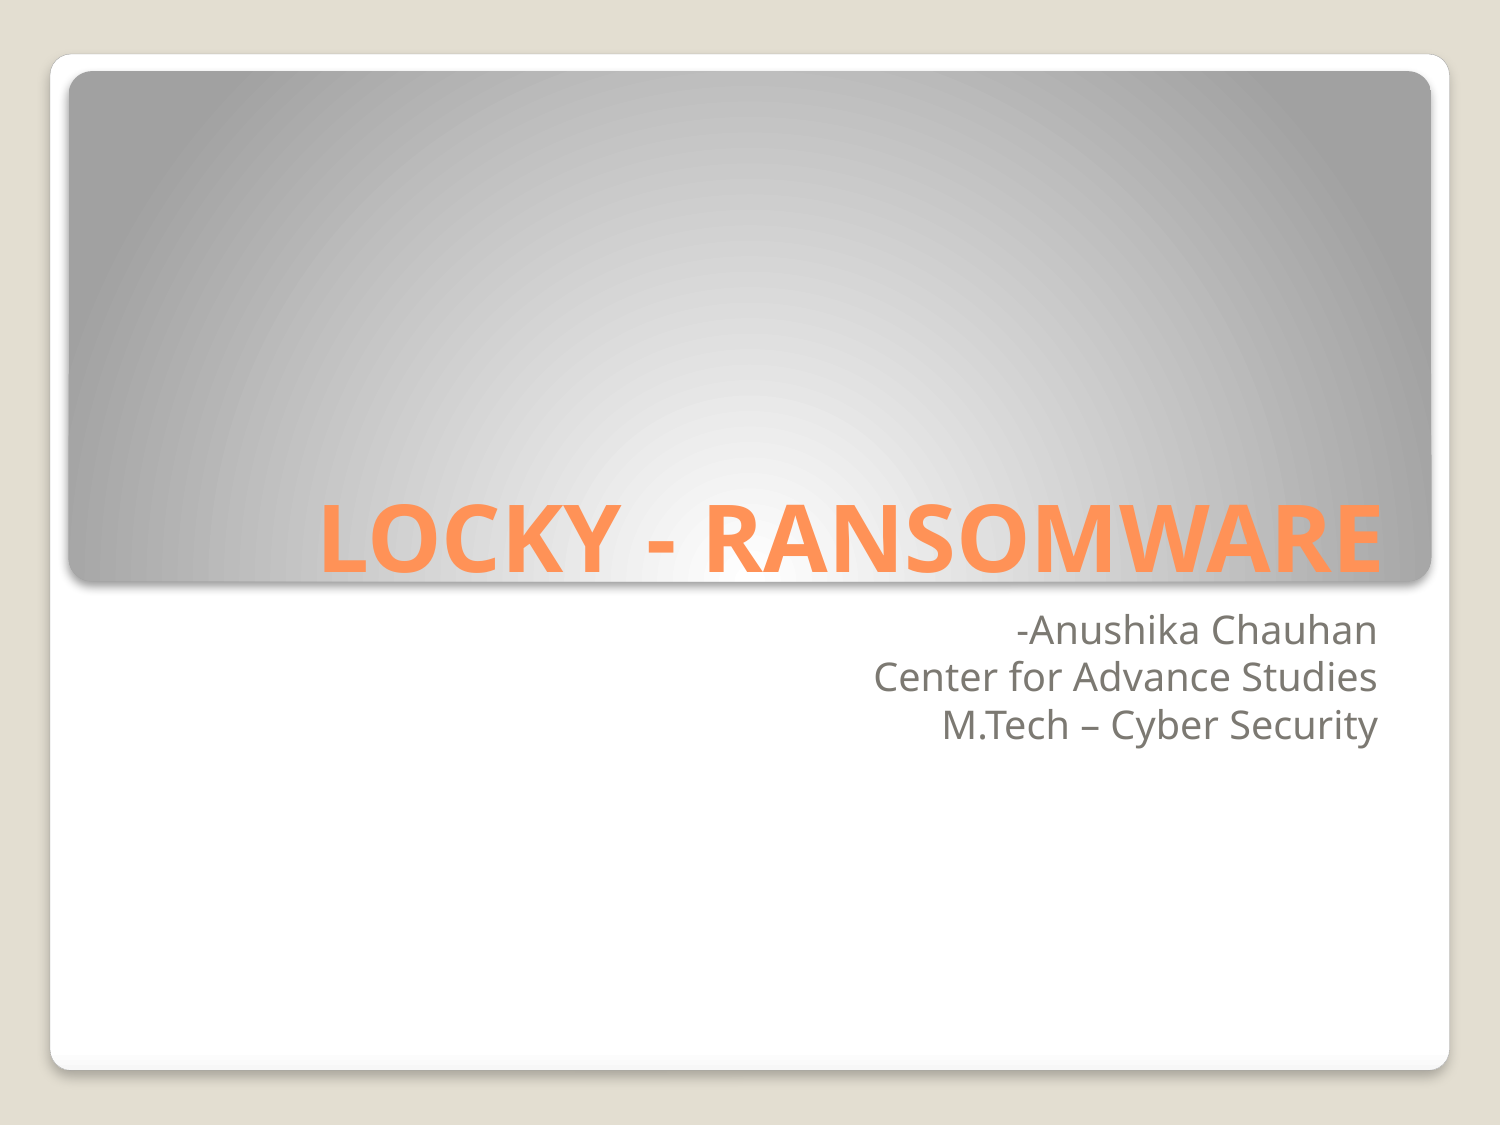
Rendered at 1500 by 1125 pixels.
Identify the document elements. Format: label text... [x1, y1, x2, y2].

subtitle -Anushika Chauhan Center for Advance Studies M.Tech – Cyber Security [118, 604, 1394, 755]
title LOCKY - RANSOMWARE [118, 298, 1394, 599]
